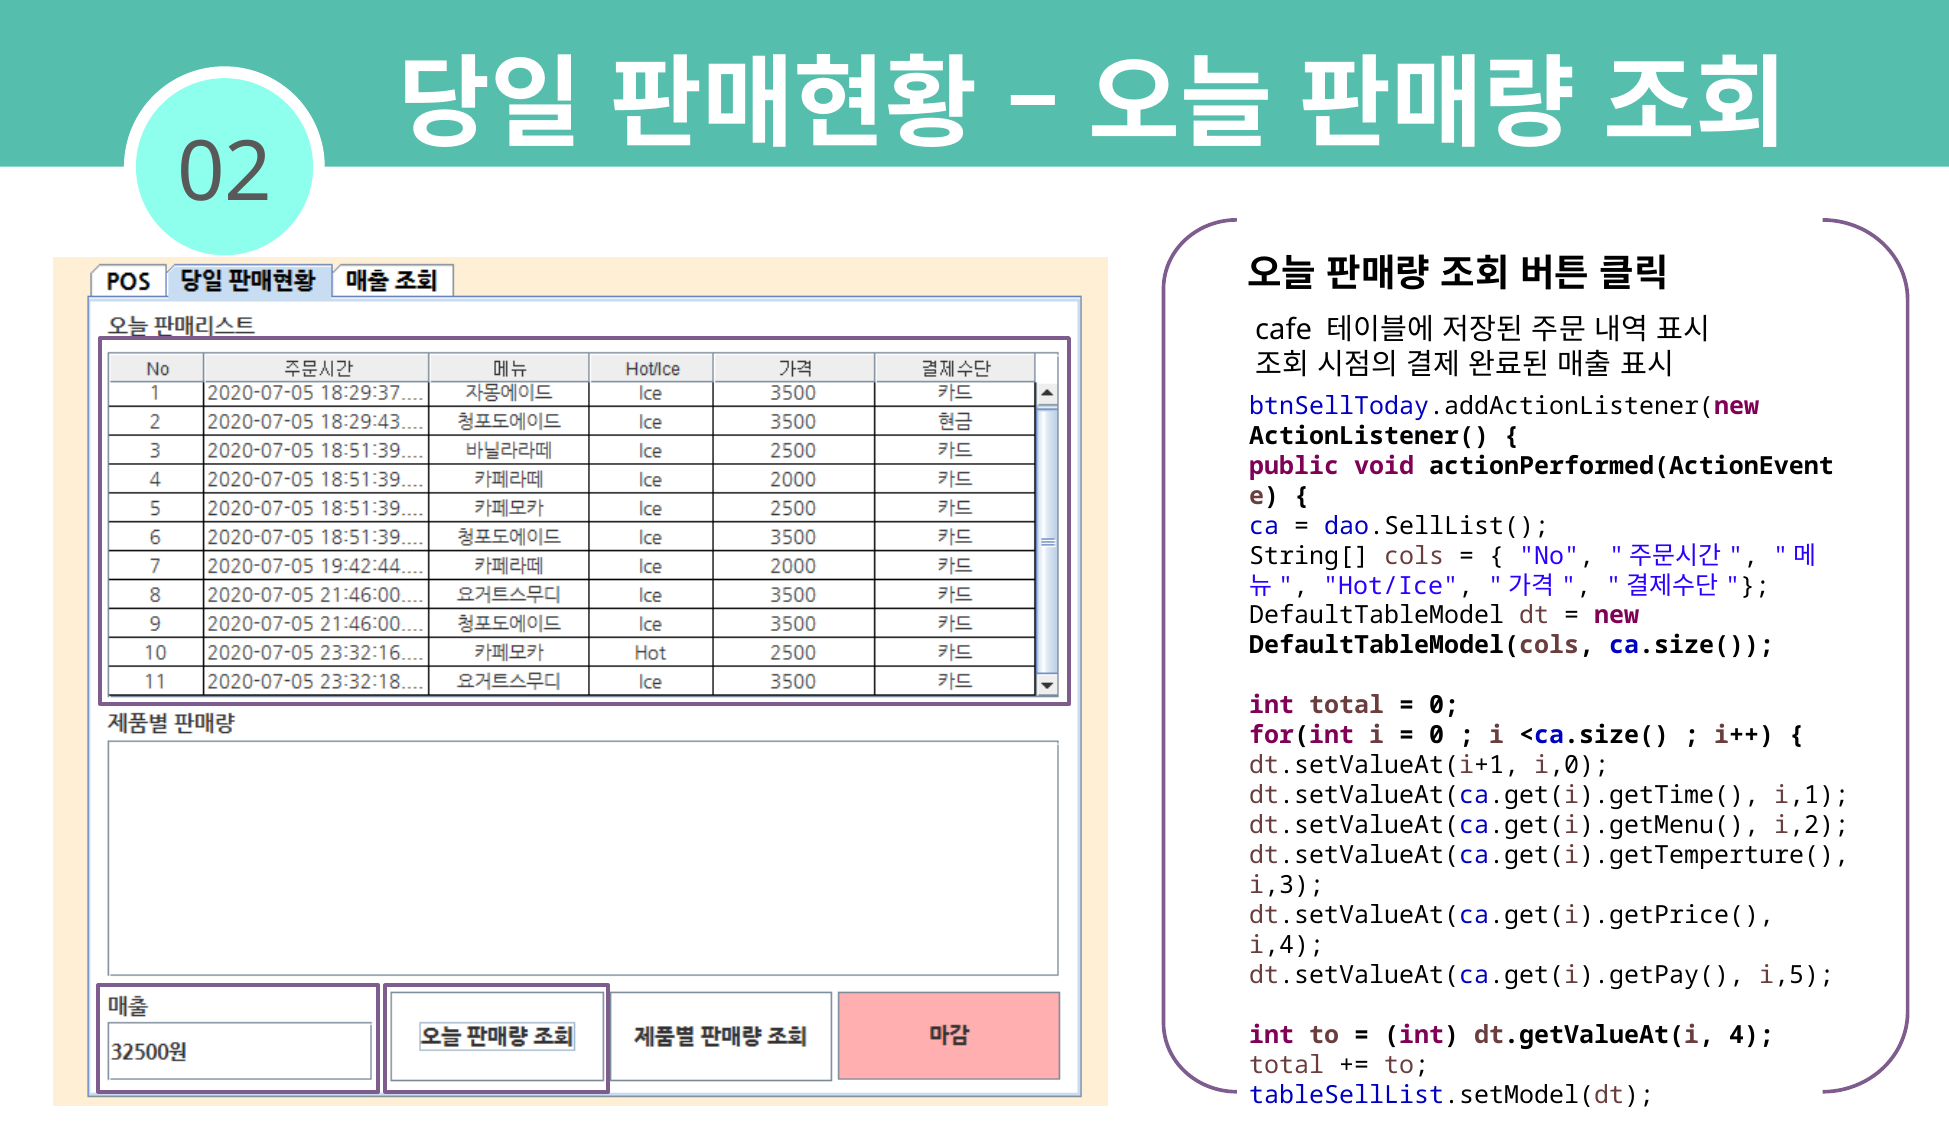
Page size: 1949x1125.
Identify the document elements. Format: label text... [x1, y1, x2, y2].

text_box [1163, 219, 1908, 1095]
picture [52, 257, 1108, 1107]
text_box [0, 0, 1949, 169]
text_box 02 [133, 76, 316, 256]
text_box [121, 64, 327, 256]
text_box 당일 판매현황 – 오늘 판매량 조회 [383, 30, 1908, 166]
